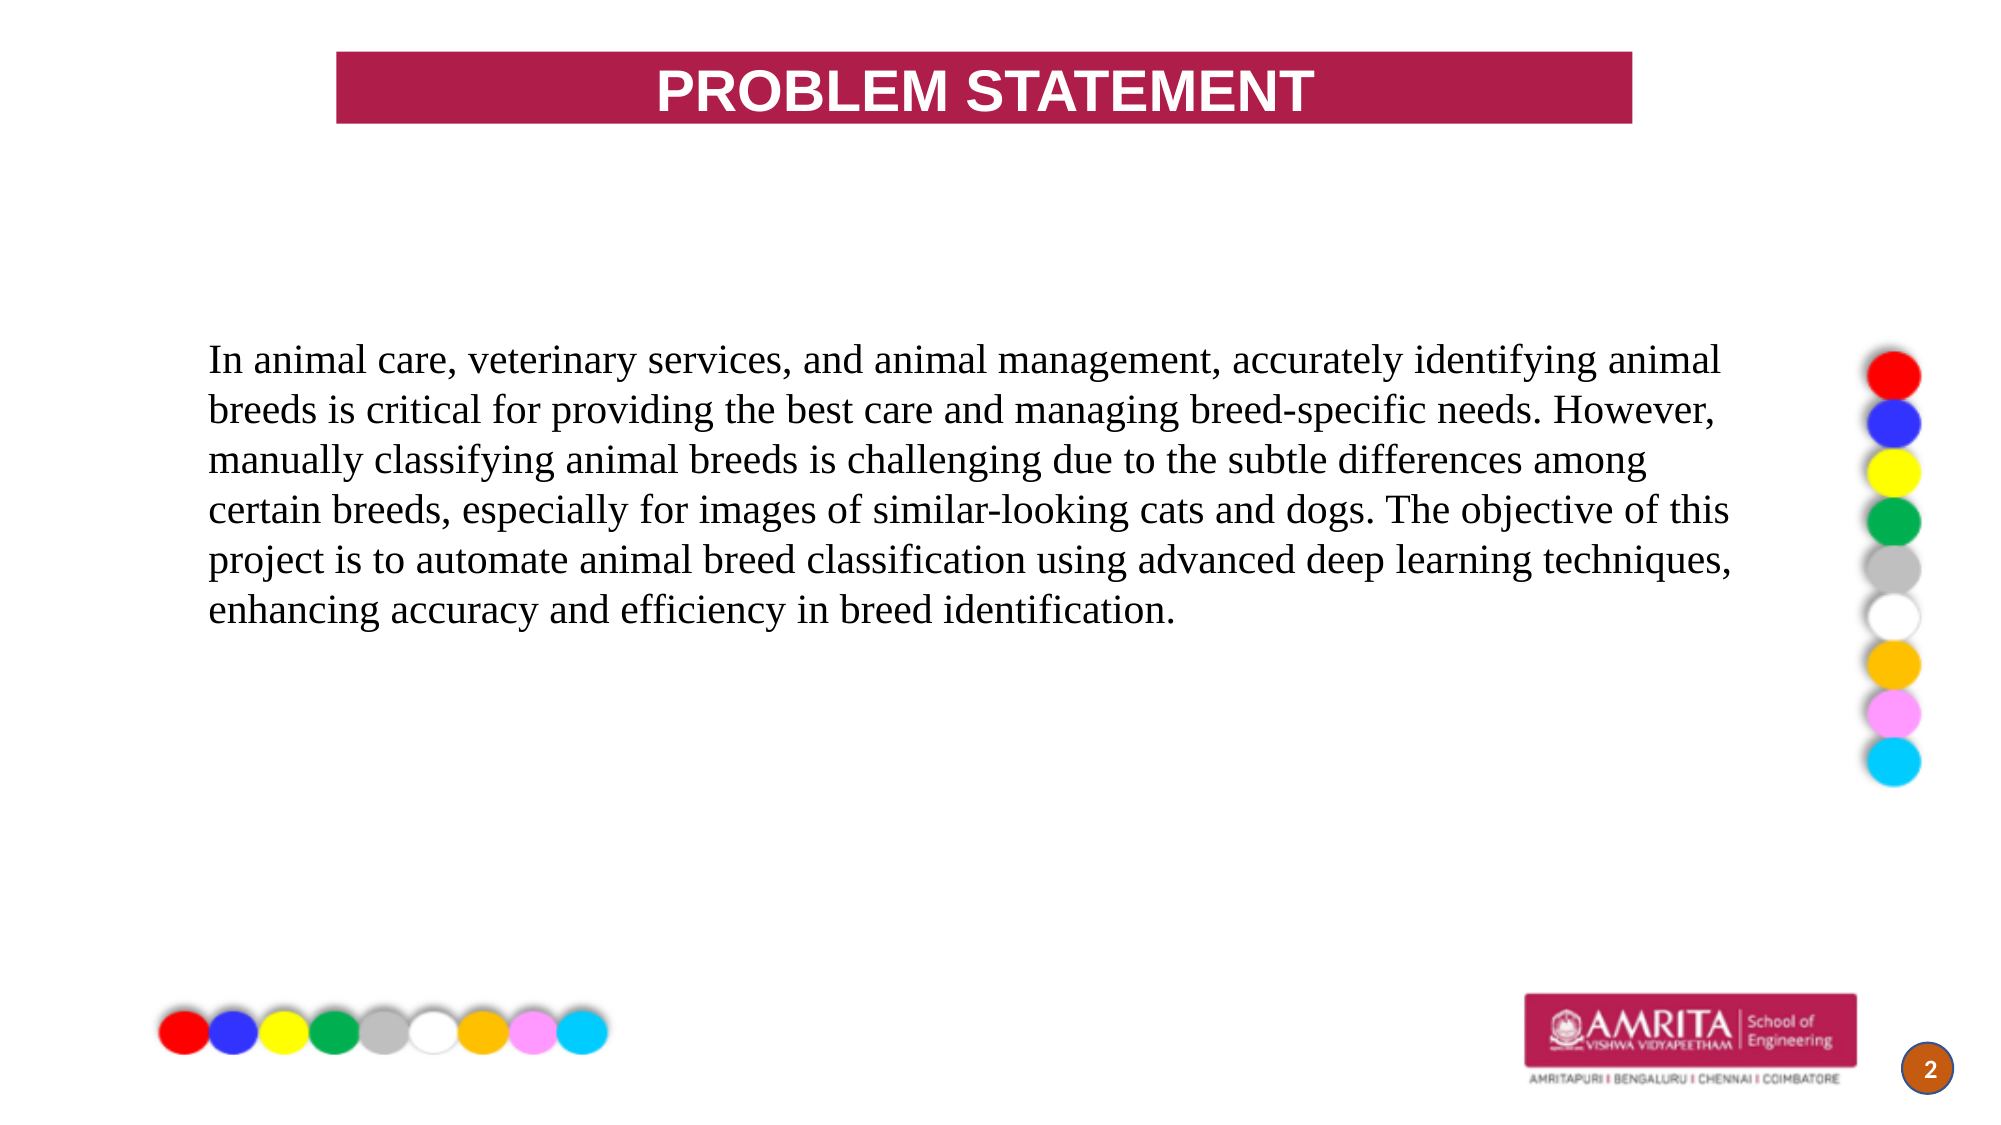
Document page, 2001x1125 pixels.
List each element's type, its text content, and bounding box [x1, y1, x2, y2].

picture [1853, 324, 1928, 814]
text_box PROBLEM STATEMENT [336, 51, 1633, 124]
text_box In animal care, veterinary services, and animal management, accurately identifying animal breeds is critical for providing the best care and managing breed-specific needs. However, manually classifying animal breeds is challenging due to the subtle differences among certain breeds, especially for images of similar-looking cats and dogs. The objective of this project is to automate animal breed classification using advanced deep learning techniques, enhancing accuracy and efficiency in breed identification. [193, 324, 1776, 640]
text_box 2 [1901, 1041, 1955, 1095]
picture [119, 975, 1880, 1103]
